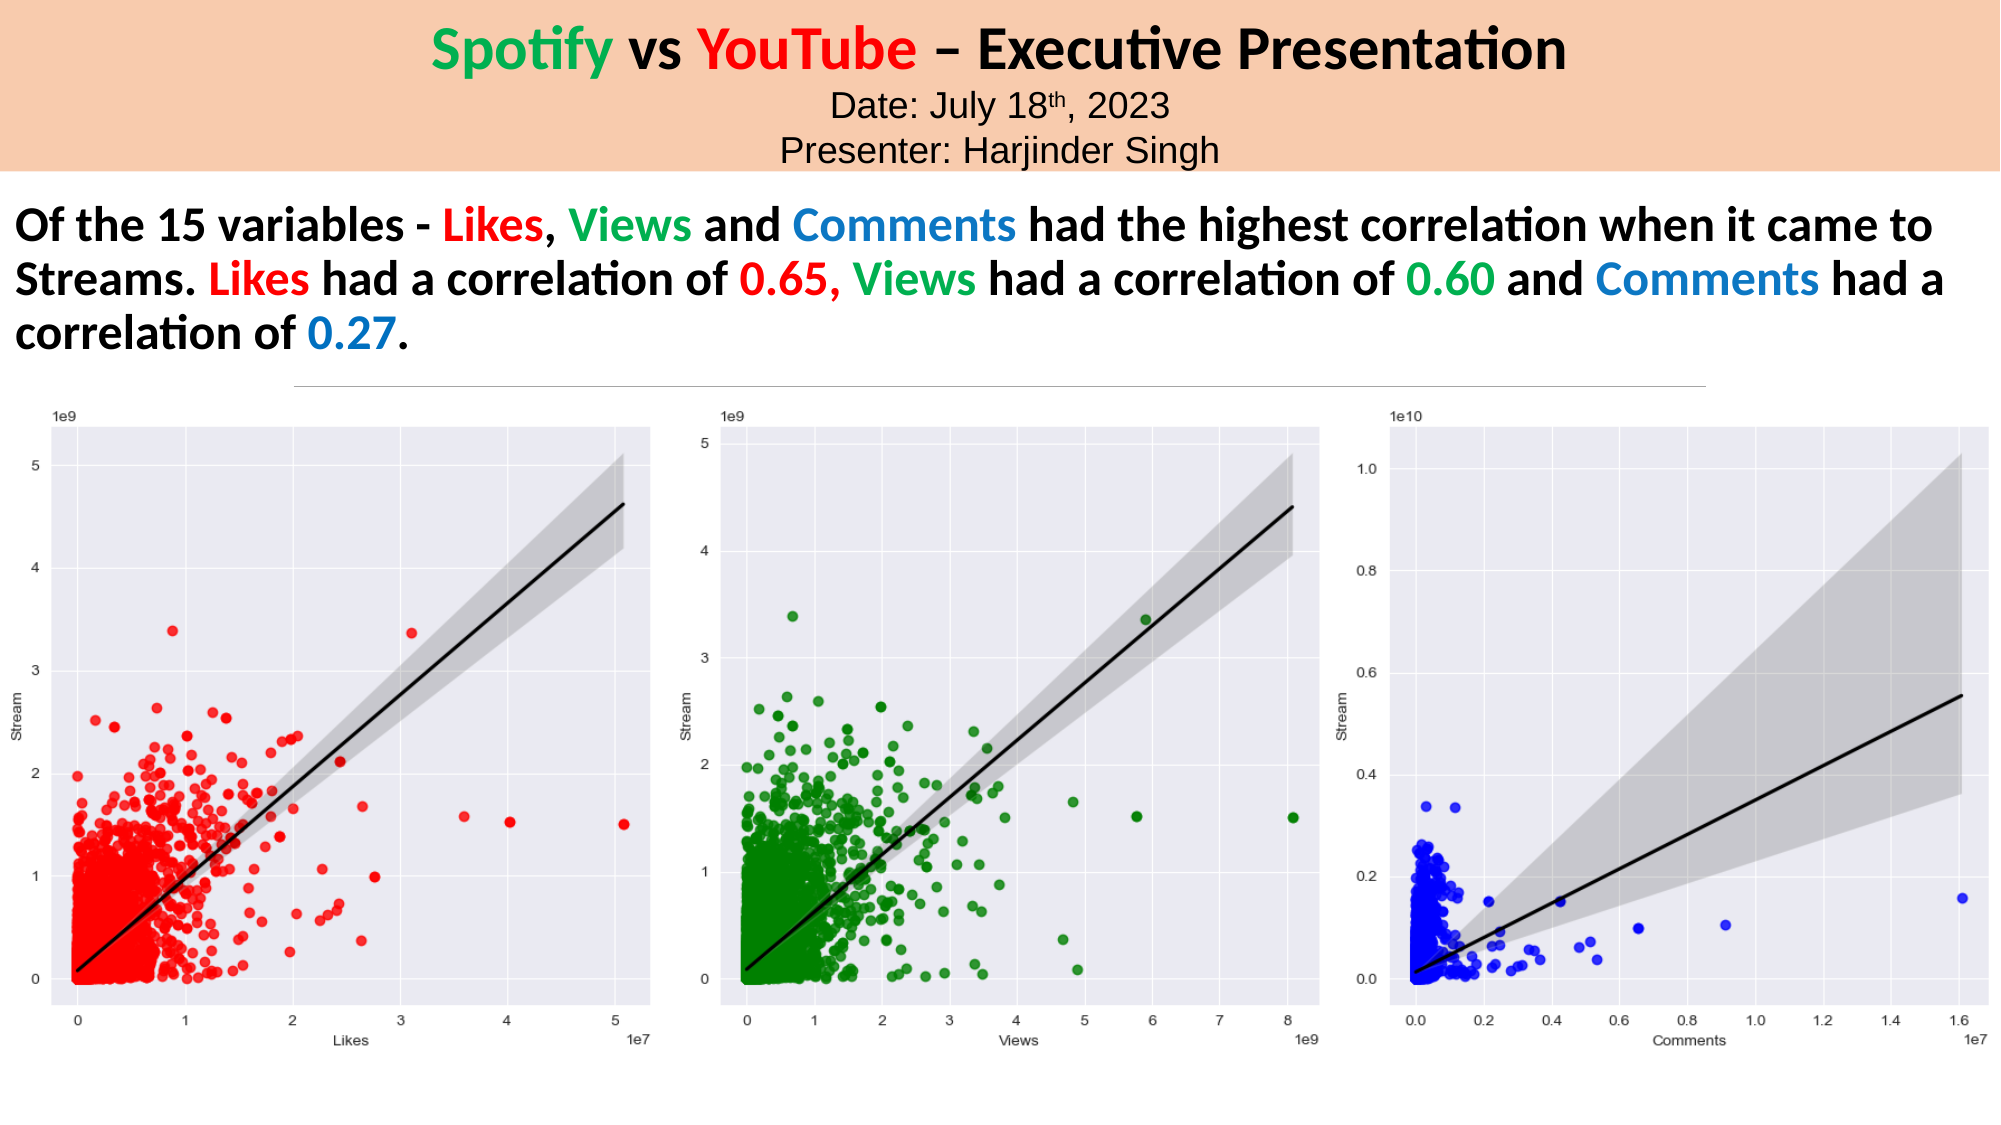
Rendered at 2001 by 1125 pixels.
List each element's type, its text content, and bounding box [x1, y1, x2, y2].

title Of the 15 variables - Likes, Views and Comments had the highest correlation when it came to Streams. Likes had a correlation of 0.65, Views had a correlation of 0.60 and Comments had a correlation of 0.27. [0, 173, 2000, 387]
text_box Spotify vs YouTube – Executive Presentation [0, 0, 2000, 81]
picture [0, 400, 2000, 1061]
text_box Date: July 18th, 2023 Presenter: Harjinder Singh [0, 81, 2000, 172]
